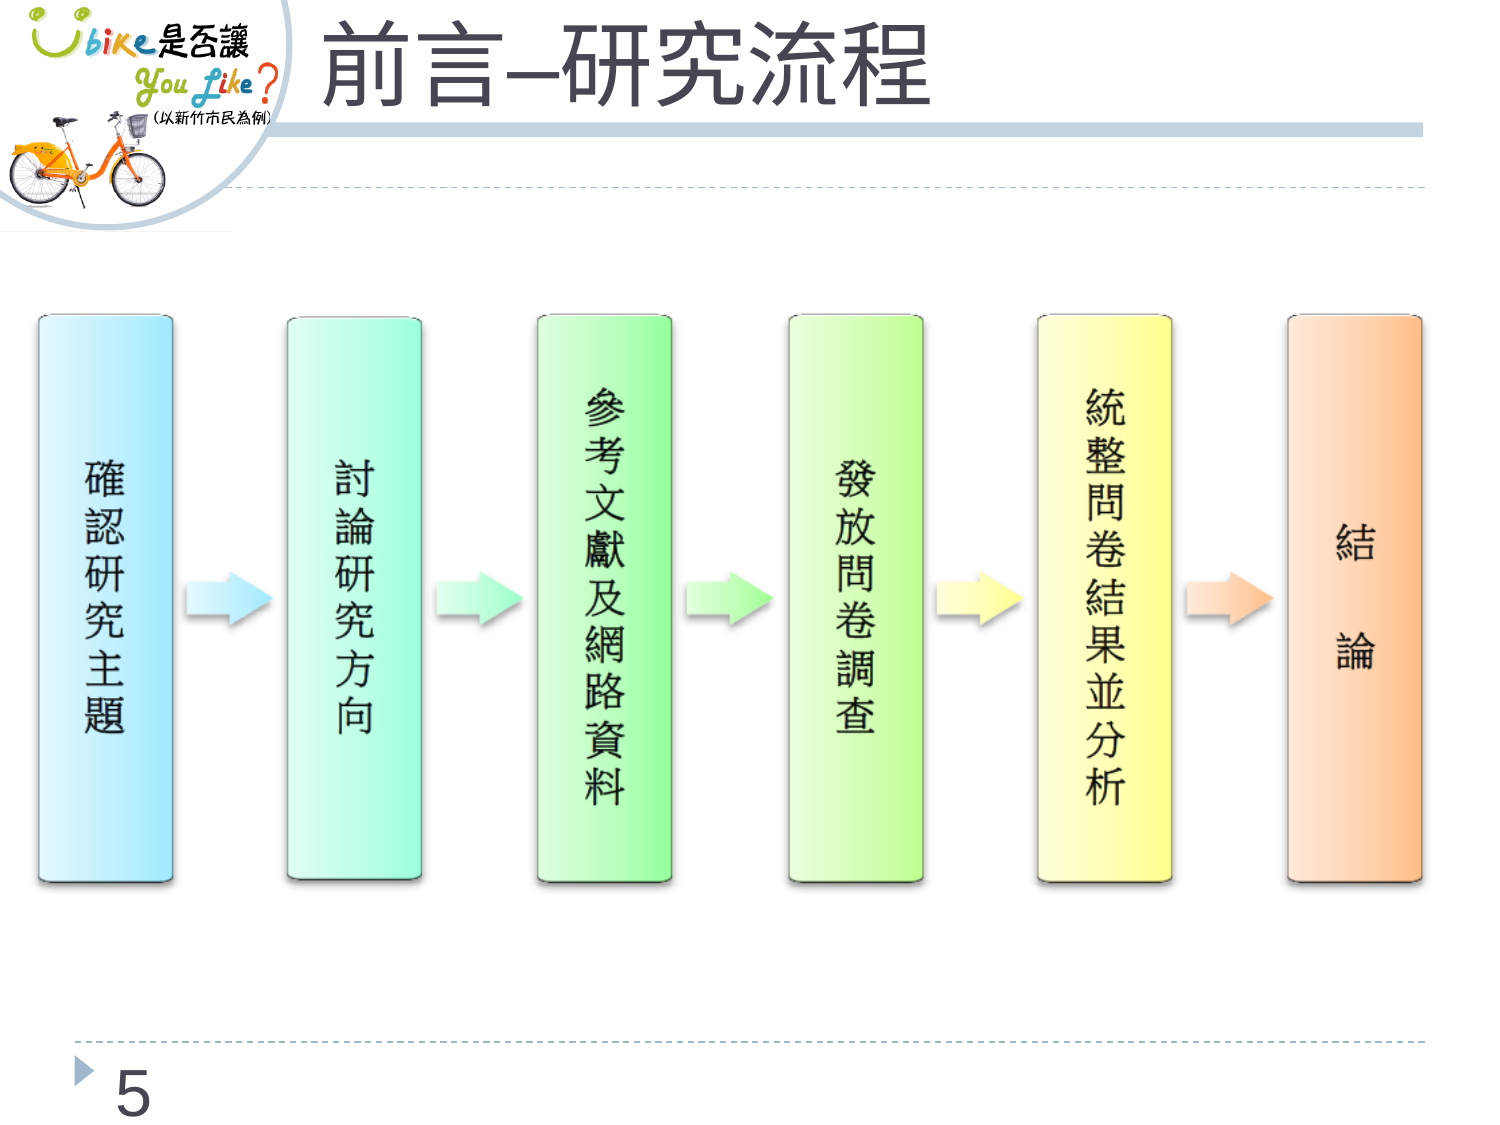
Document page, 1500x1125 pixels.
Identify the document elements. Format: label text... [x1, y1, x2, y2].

title 前言–研究流程 [304, 0, 1500, 126]
slide_number ‹#› [100, 1042, 426, 1103]
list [29, 303, 1432, 894]
picture [0, 7, 278, 232]
